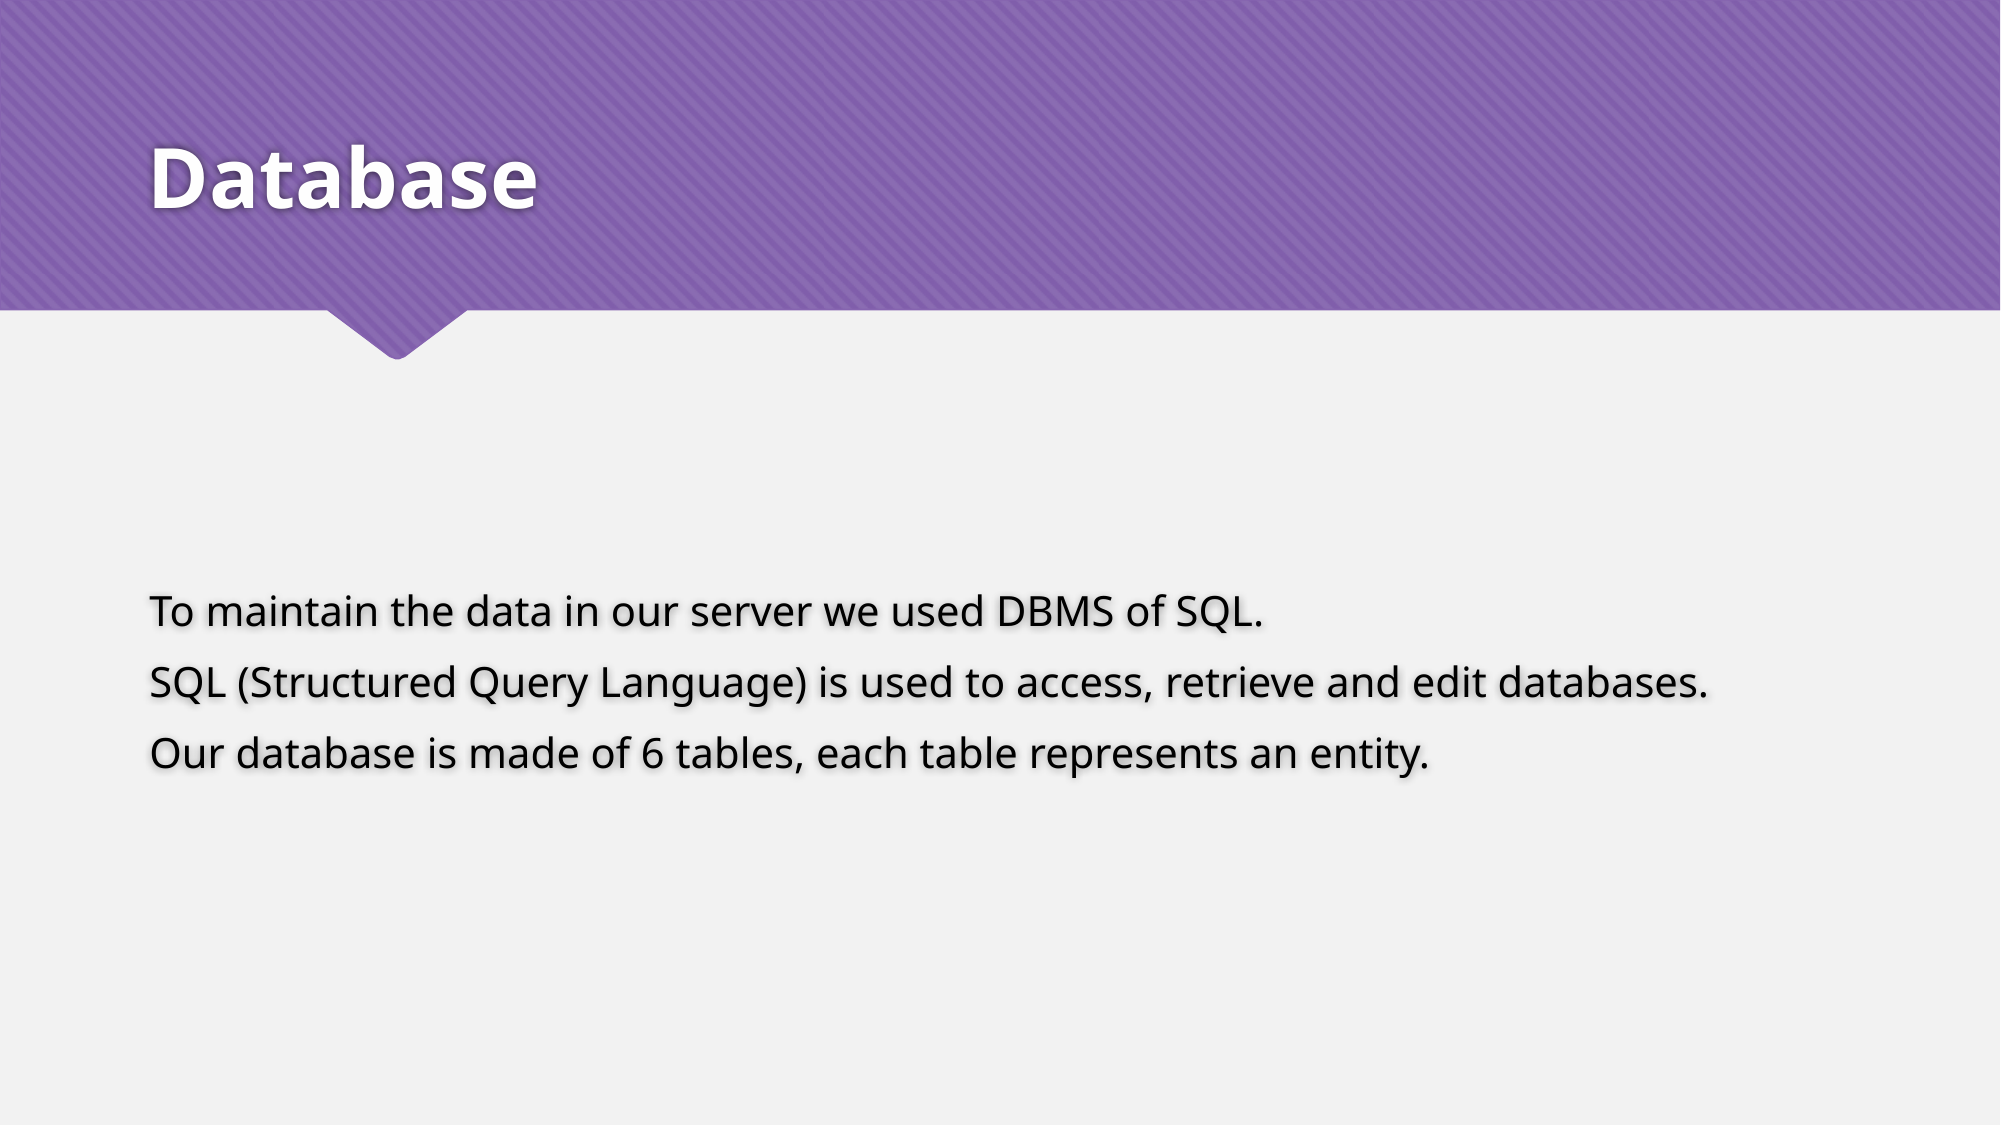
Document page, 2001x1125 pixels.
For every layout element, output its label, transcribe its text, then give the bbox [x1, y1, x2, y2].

title Database [132, 73, 1868, 233]
list To maintain the data in our server we used DBMS of SQL. SQL (Structured Query Language) is used to access, retrieve and edit databases. Our database is made of 6 tables, each table represents an entity. [134, 364, 1866, 1091]
